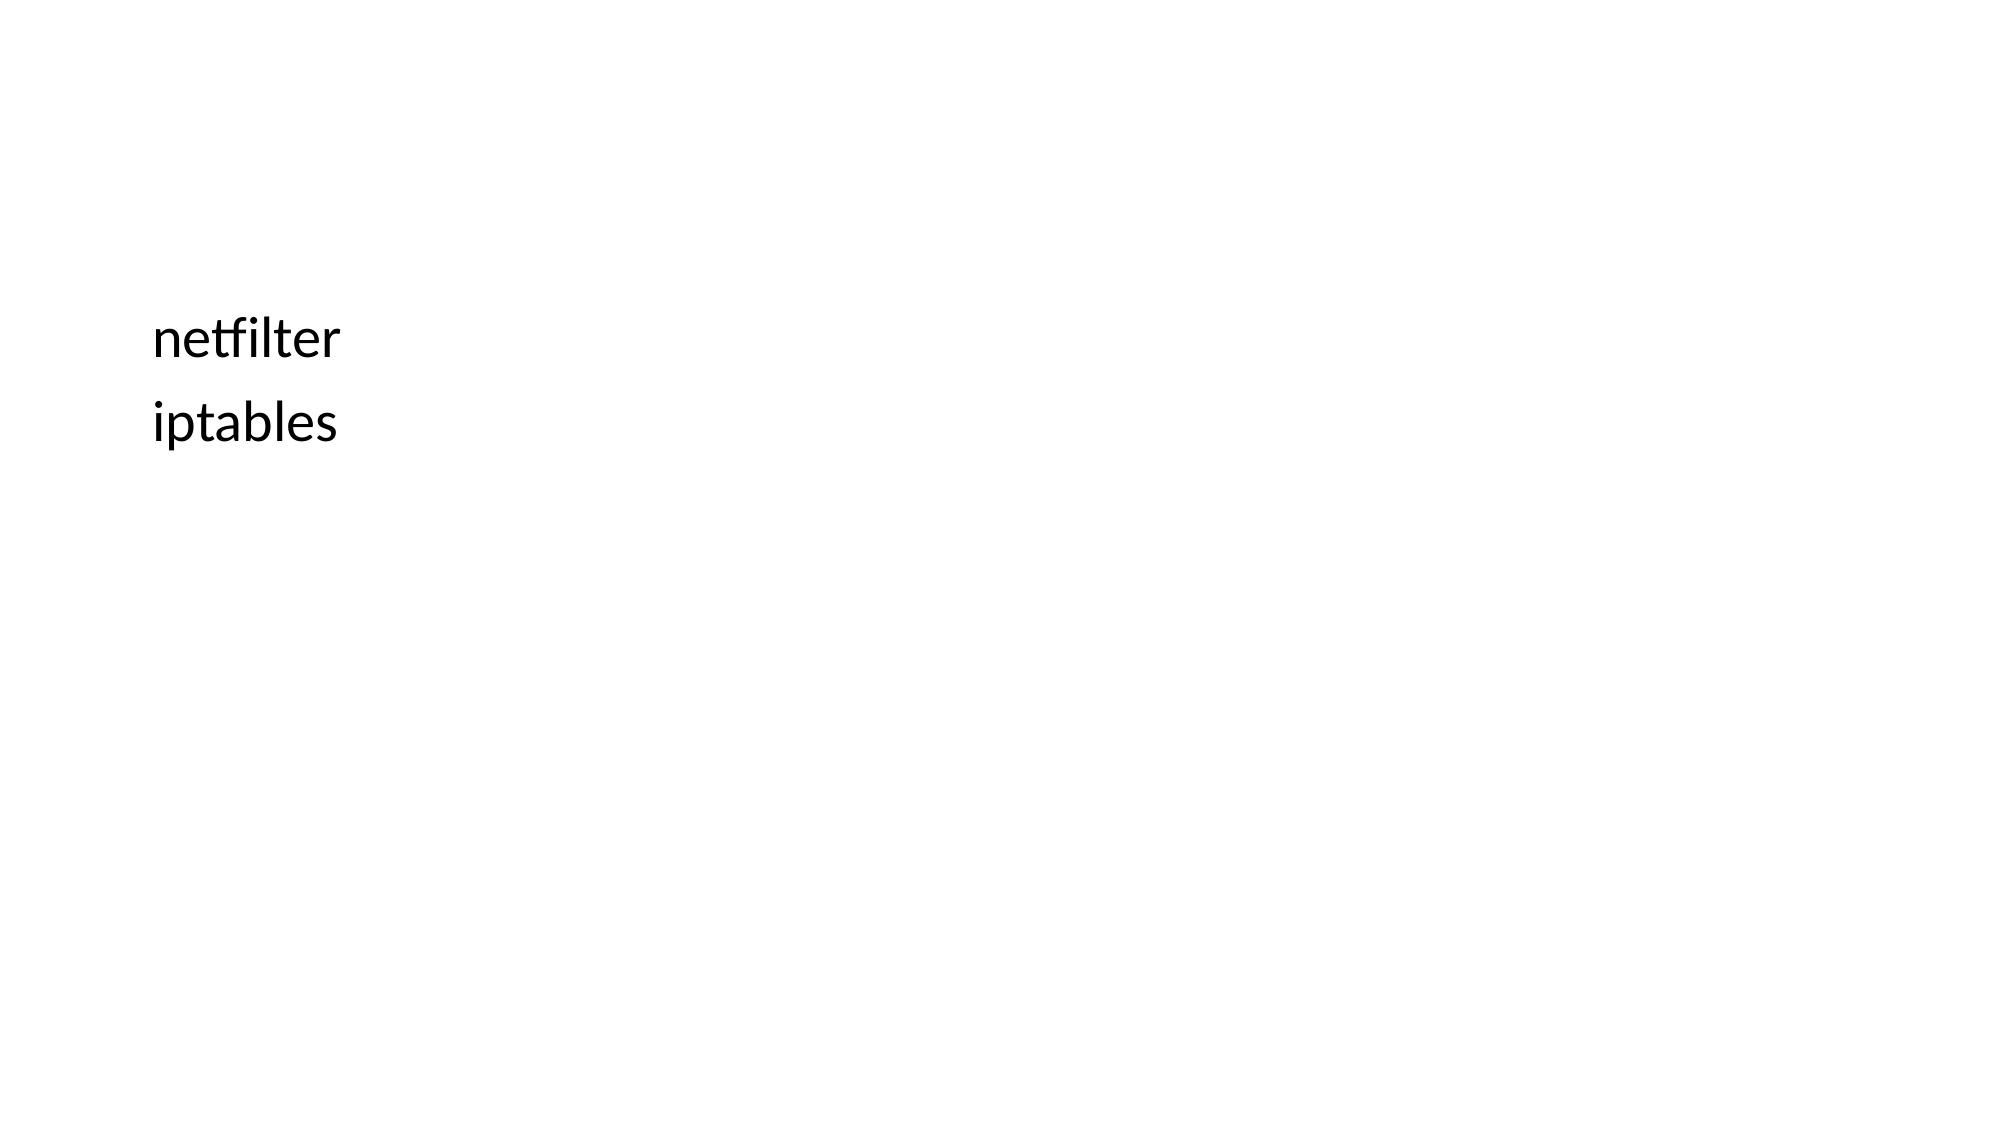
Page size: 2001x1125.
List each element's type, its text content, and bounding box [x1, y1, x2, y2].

list netfilter iptables [137, 299, 1863, 1014]
